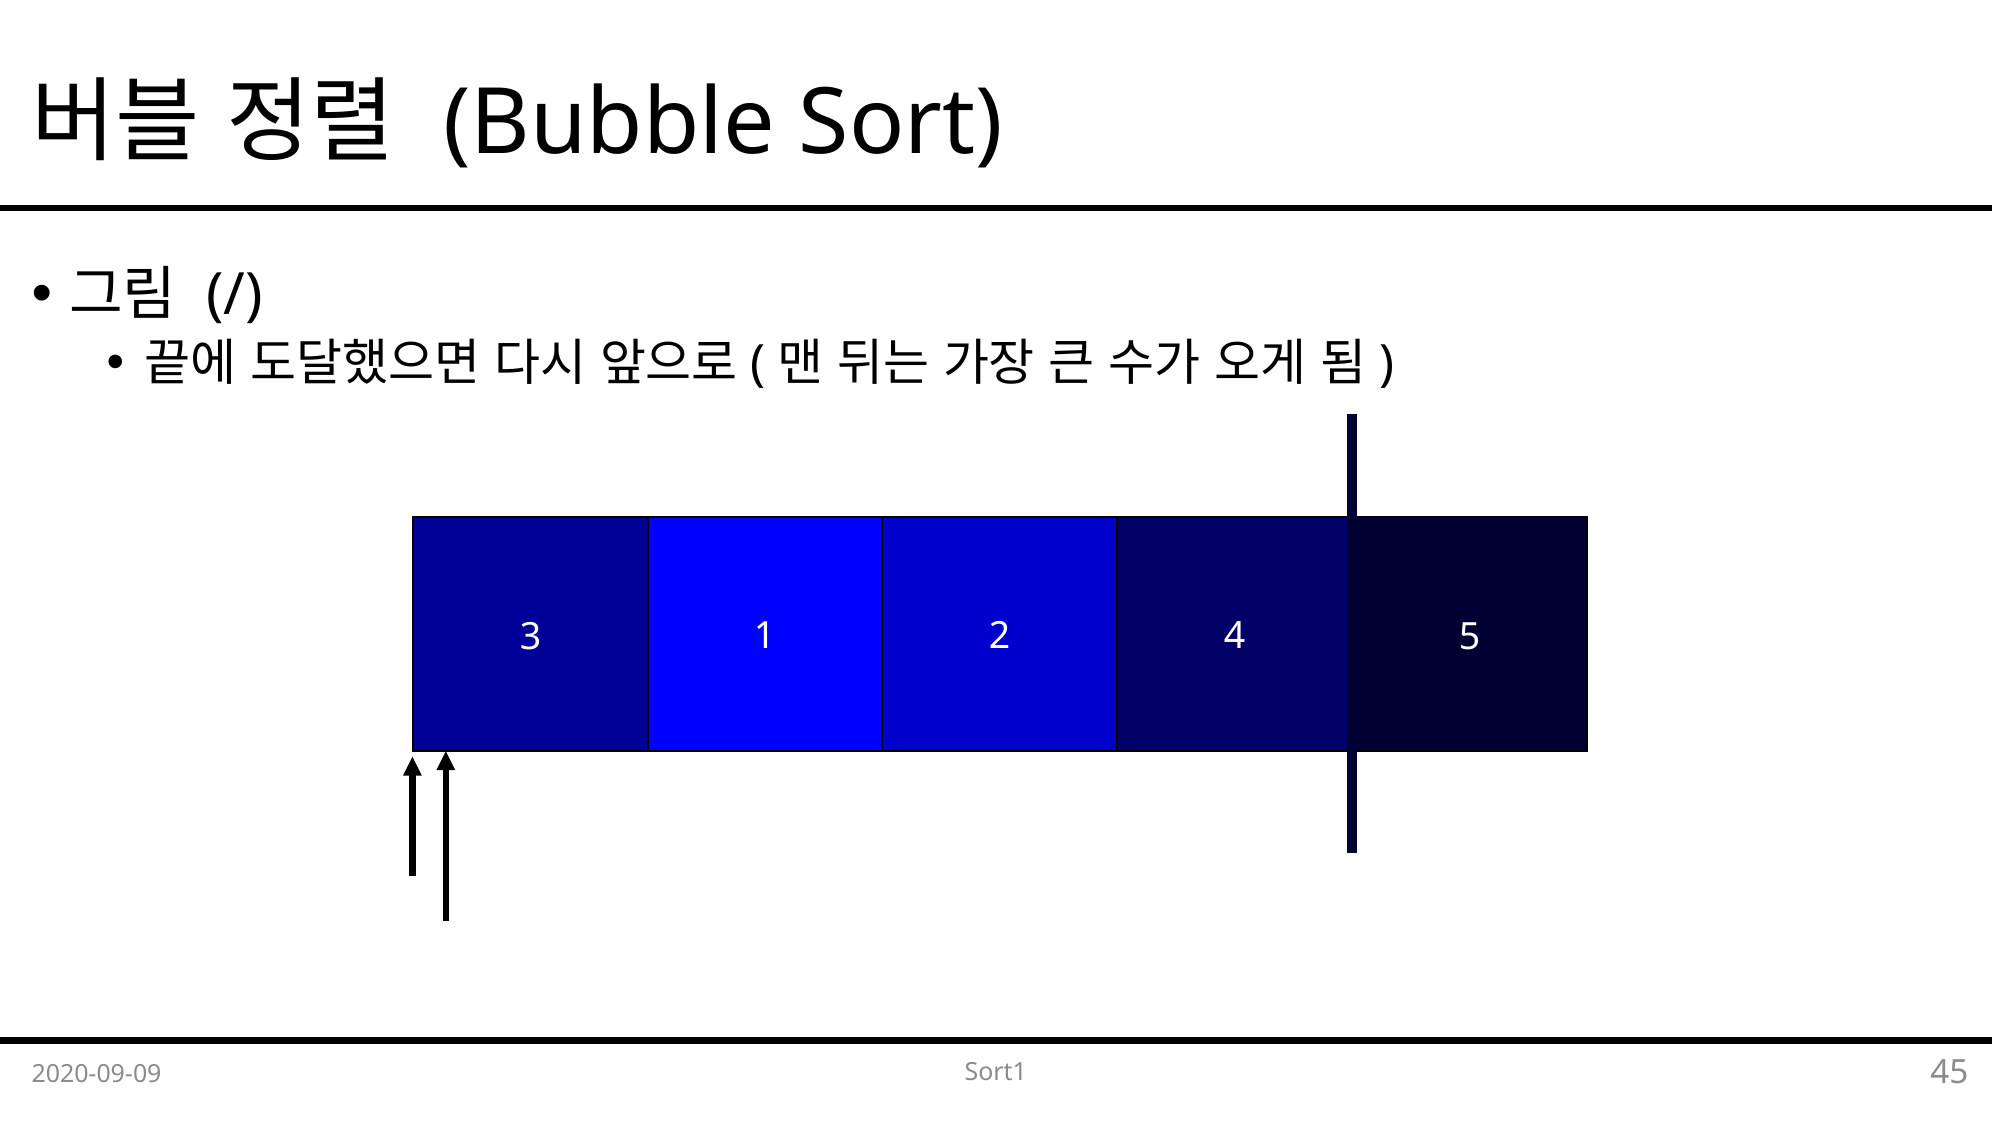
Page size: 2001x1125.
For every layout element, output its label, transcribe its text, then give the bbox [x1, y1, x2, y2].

list 그림 (/) 끝에 도달했으면 다시 앞으로(맨 뒤는 가장 큰 수가 오게 됨) [16, 256, 1984, 1012]
text_box 2 [881, 516, 1118, 752]
text_box 1 [649, 516, 881, 752]
text_box 3 [412, 516, 649, 752]
footer Sort1 [658, 1042, 1334, 1103]
title 버블 정렬 (Bubble Sort) [16, 22, 1984, 226]
slide_number 45 [1533, 1042, 1984, 1103]
text_box 4 [1118, 516, 1347, 752]
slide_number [16, 1042, 467, 1103]
text_box 5 [1357, 516, 1588, 752]
